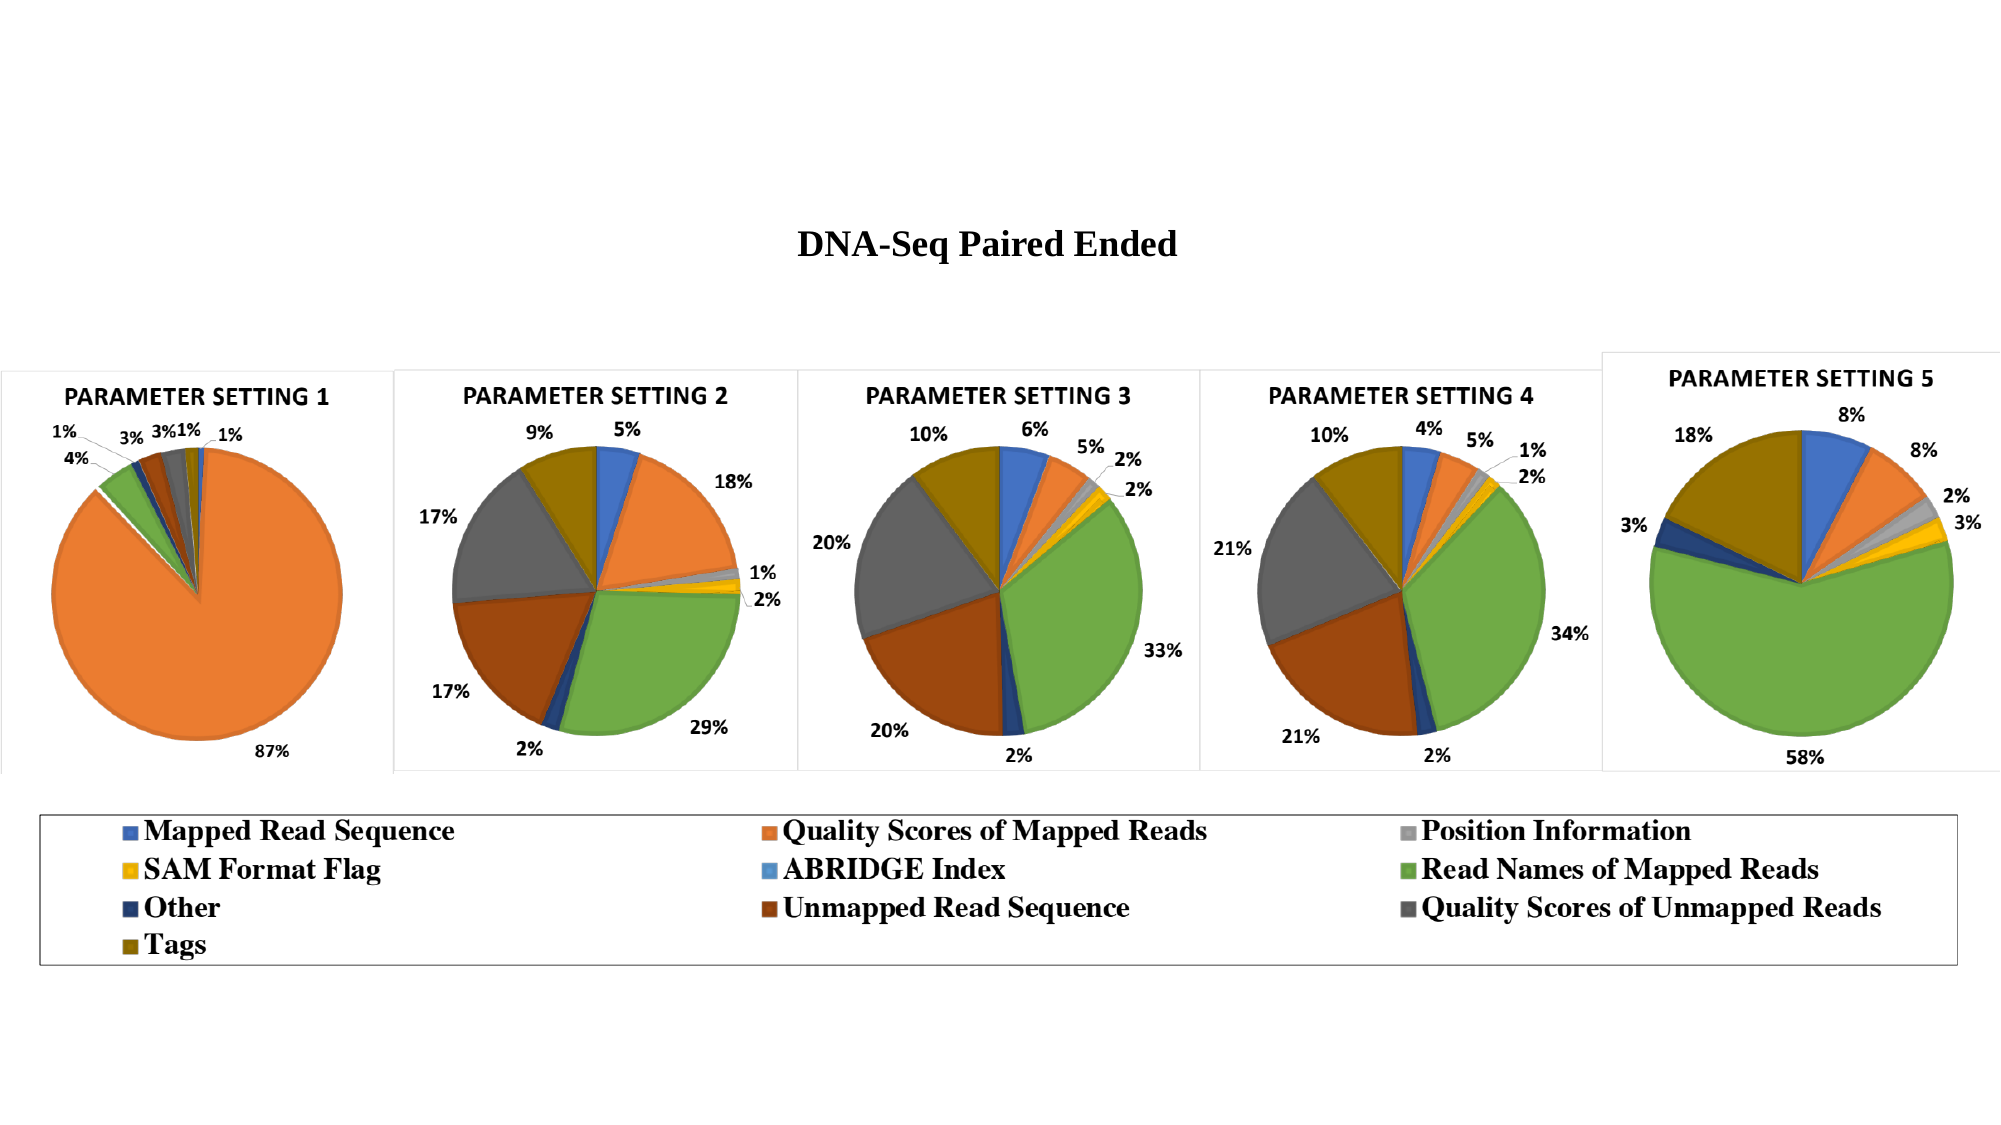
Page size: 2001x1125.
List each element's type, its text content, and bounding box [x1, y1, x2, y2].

picture [0, 351, 2000, 774]
picture [29, 798, 1971, 971]
text_box DNA-Seq Paired Ended [782, 211, 1218, 272]
